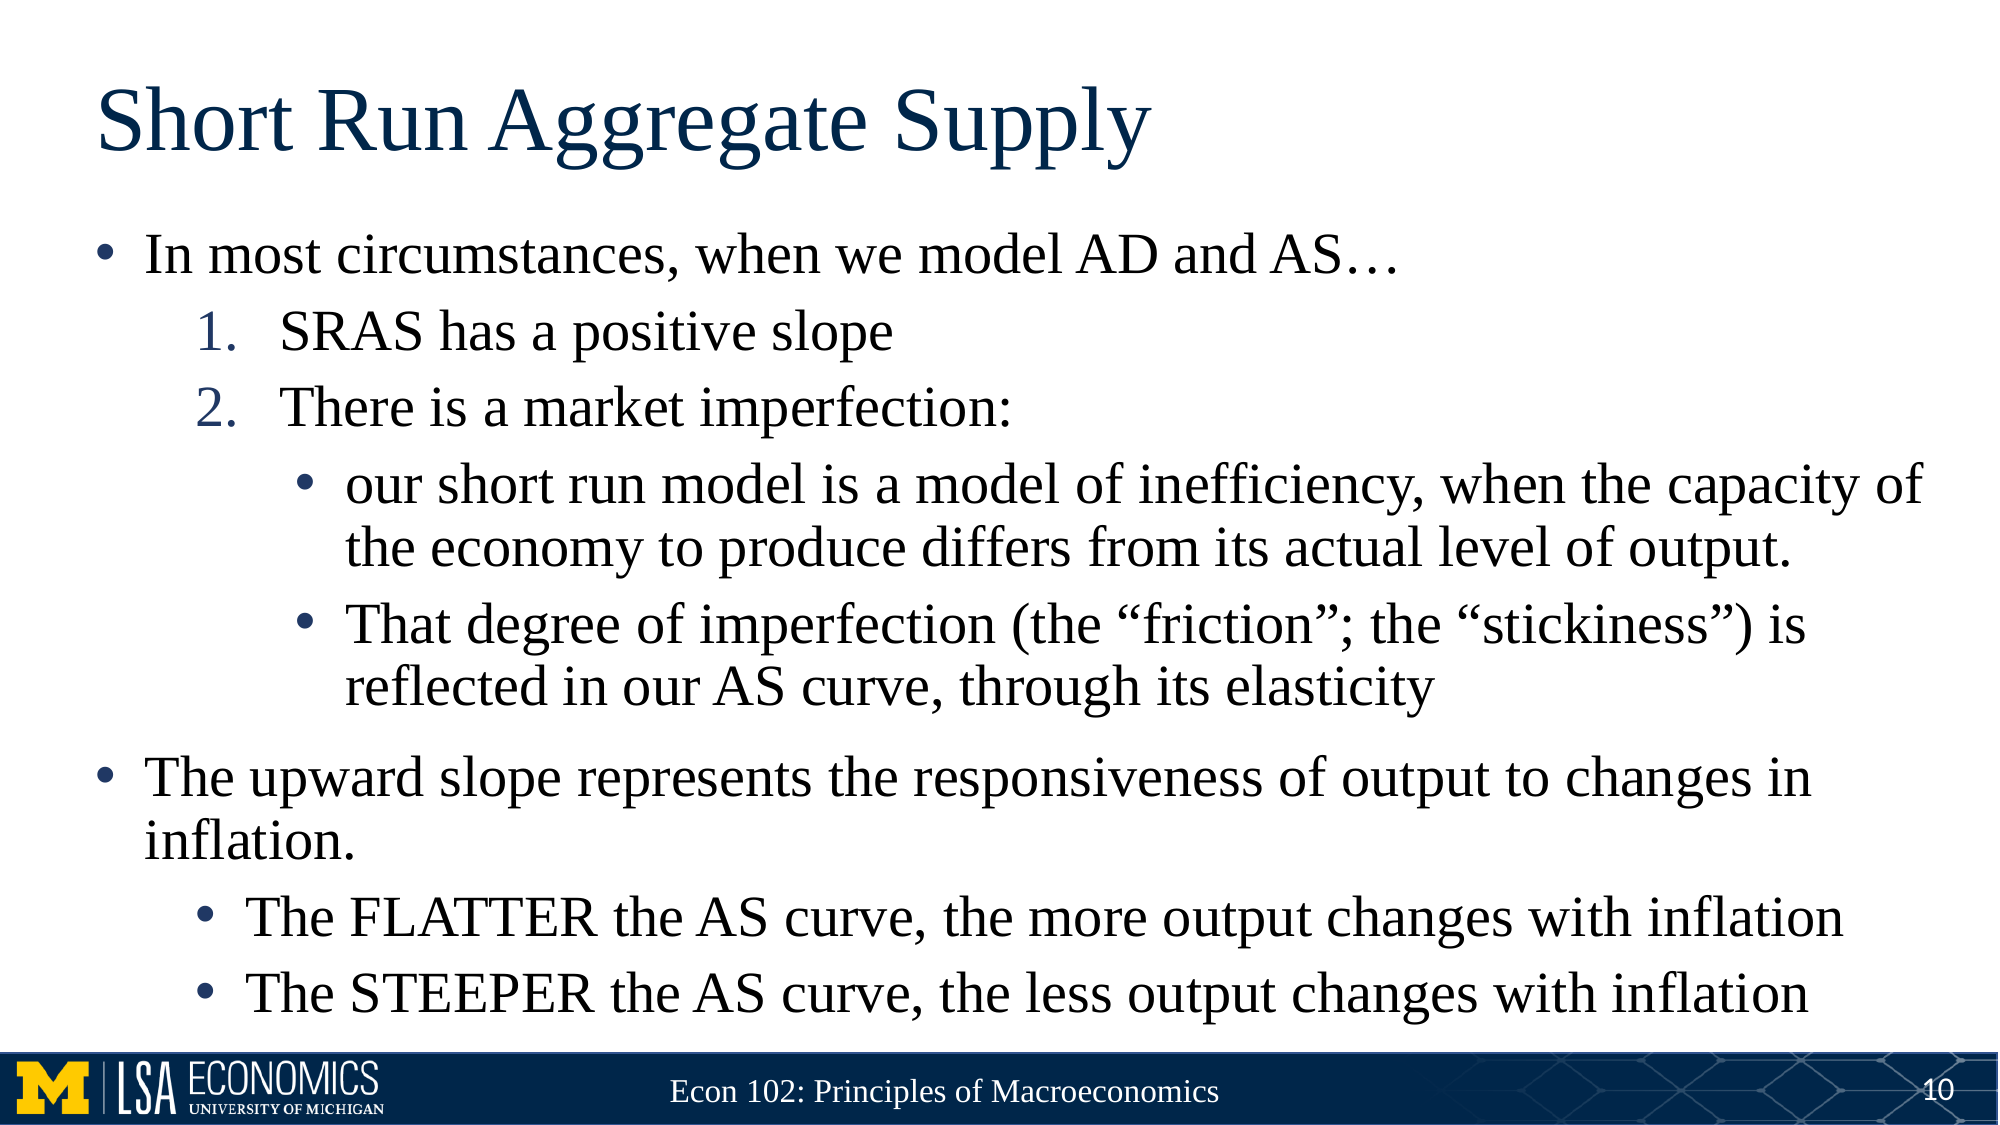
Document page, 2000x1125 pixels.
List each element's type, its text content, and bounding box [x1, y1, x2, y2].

footer Econ 102: Principles of Macroeconomics [607, 1059, 1283, 1120]
title Short Run Aggregate Supply [75, 59, 1925, 182]
list In most circumstances, when we model AD and AS… SRAS has a positive slope There is a market imperfection: our short run model is a model of inefficiency, when the capacity of the economy to produce differs from its actual level of output. That degree of imperfection (the “friction”; the “stickiness”) is reflected in our AS curve, through its elasticity The upward slope represents the responsiveness of output to changes in inflation. The FLATTER the AS curve, the more output changes with inflation The STEEPER the AS curve, the less output changes with inflation [75, 213, 1950, 1058]
picture [16, 1060, 384, 1115]
slide_number 10 [1834, 1057, 1975, 1117]
picture [1363, 1052, 2000, 1125]
